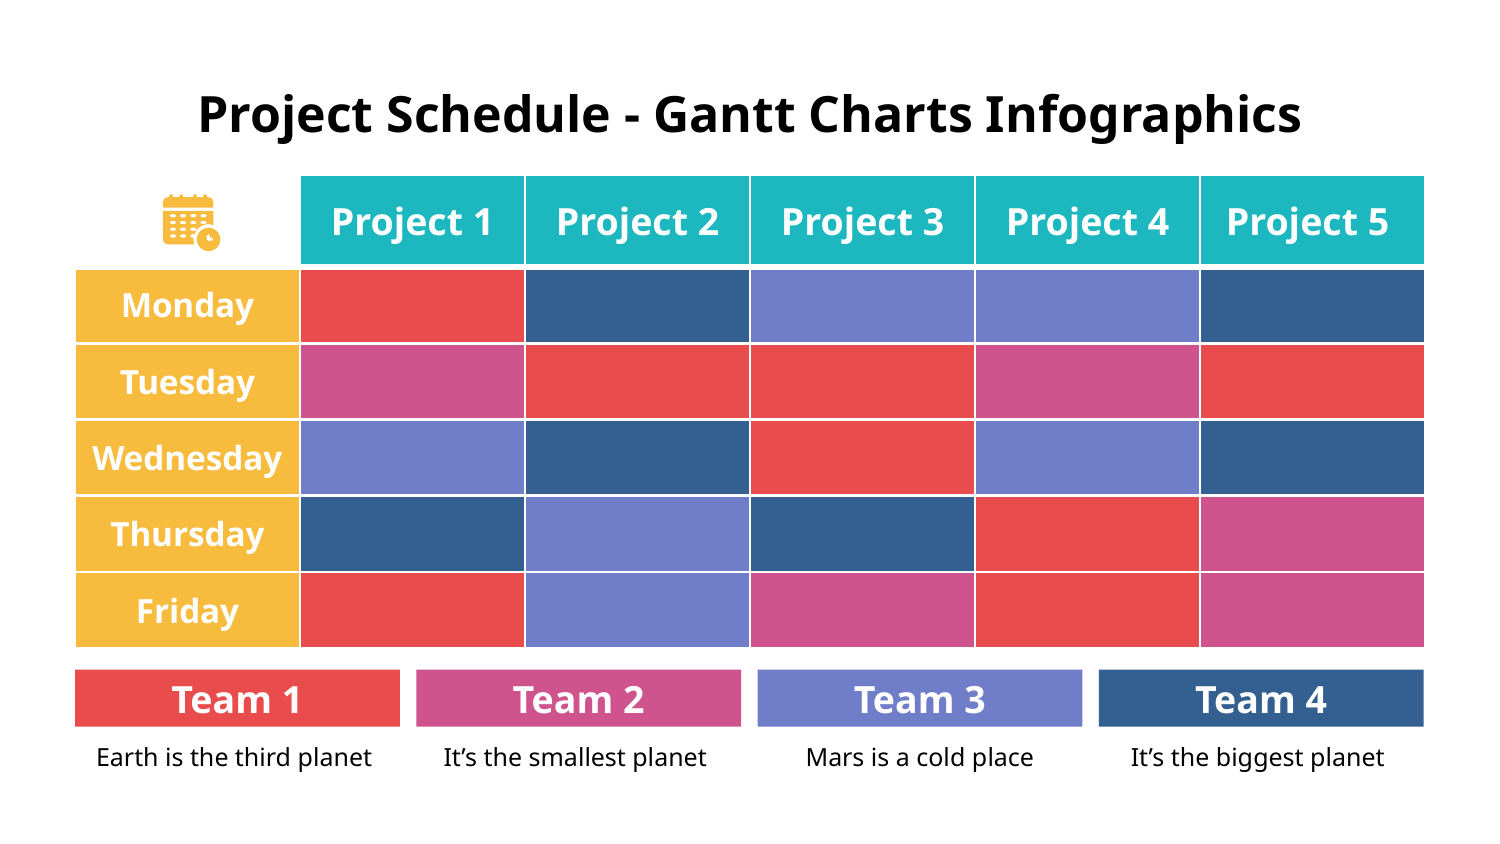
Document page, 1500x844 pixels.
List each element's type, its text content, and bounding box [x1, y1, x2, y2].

table_cell [751, 345, 974, 418]
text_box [416, 669, 742, 777]
table_cell [526, 497, 749, 571]
table_cell [526, 421, 749, 494]
table_header Project 3 [751, 176, 974, 264]
table_cell Thursday [76, 497, 299, 571]
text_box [74, 669, 401, 777]
table_cell Wednesday [76, 421, 299, 494]
table_cell [301, 573, 524, 647]
table_cell Friday [76, 573, 299, 647]
table_cell [301, 270, 524, 342]
table_cell [976, 497, 1199, 571]
table_cell [751, 421, 974, 494]
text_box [1098, 669, 1424, 777]
table_cell [976, 421, 1199, 494]
table_header [76, 176, 299, 264]
table_cell [976, 270, 1199, 342]
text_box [757, 669, 1083, 777]
table_cell [751, 497, 974, 571]
table_cell [1201, 497, 1424, 571]
title Project Schedule - Gantt Charts Infographics [75, 67, 1425, 162]
table_cell Tuesday [76, 345, 299, 418]
table_cell [1201, 270, 1424, 342]
table_cell [751, 573, 974, 647]
table_header Project 5 [1201, 176, 1424, 264]
table_cell [1201, 345, 1424, 418]
table_header Project 2 [526, 176, 749, 264]
table_cell Monday [76, 270, 299, 342]
table_cell [301, 421, 524, 494]
table_cell [976, 573, 1199, 647]
table_cell [526, 345, 749, 418]
table_header Project 1 [301, 176, 524, 264]
table_cell [526, 573, 749, 647]
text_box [162, 193, 221, 252]
table_header Project 4 [976, 176, 1199, 264]
table_cell [1201, 573, 1424, 647]
table_cell [301, 345, 524, 418]
table_cell [526, 270, 749, 342]
table_cell [751, 270, 974, 342]
table_cell [301, 497, 524, 571]
table_cell [976, 345, 1199, 418]
table_cell [1201, 421, 1424, 494]
